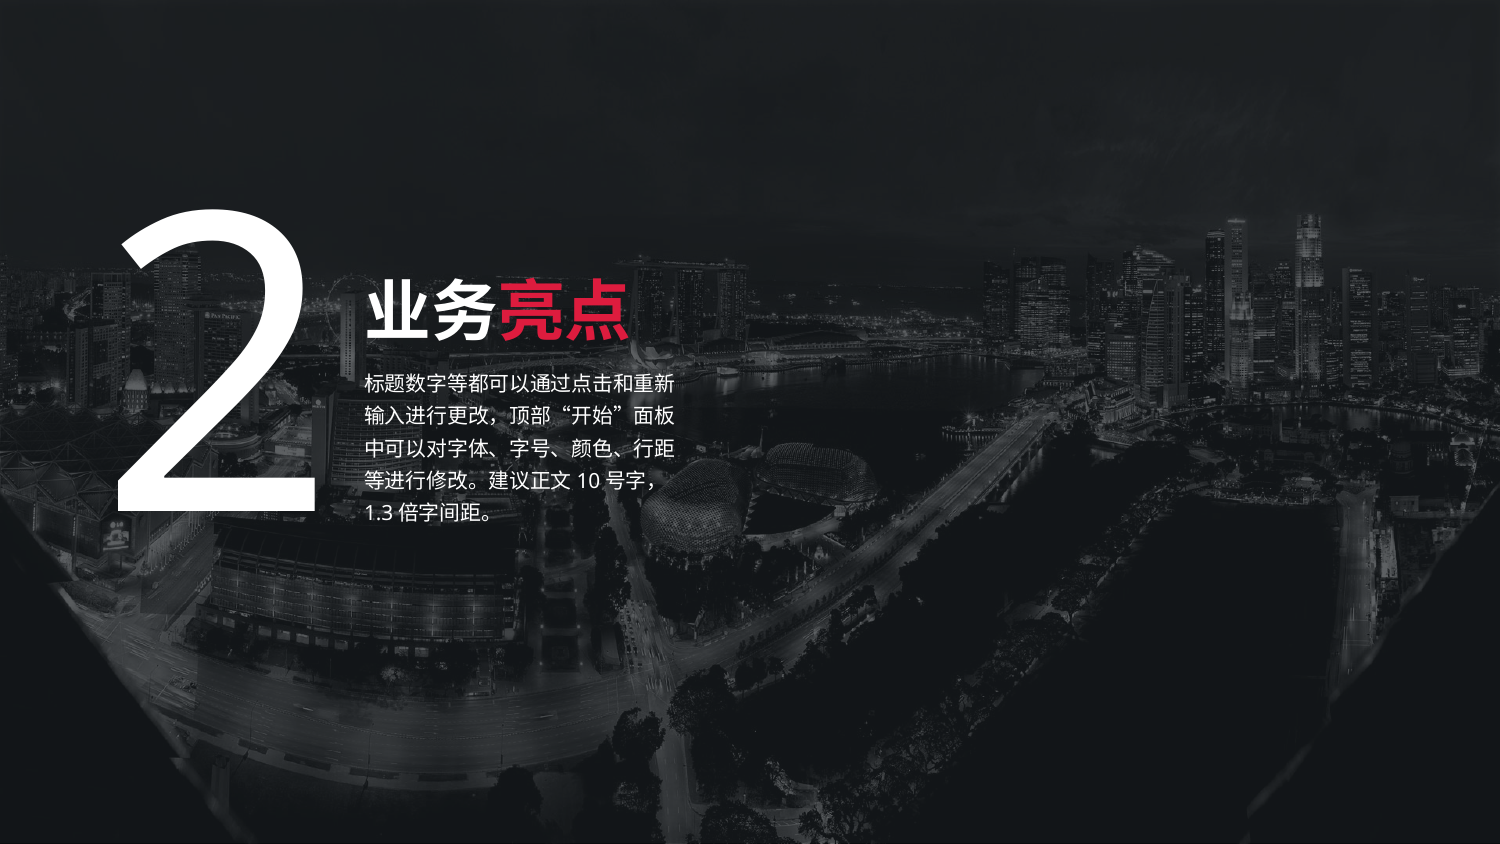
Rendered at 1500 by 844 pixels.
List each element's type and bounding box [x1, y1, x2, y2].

text_box [85, 183, 698, 621]
text_box [0, 0, 1500, 844]
